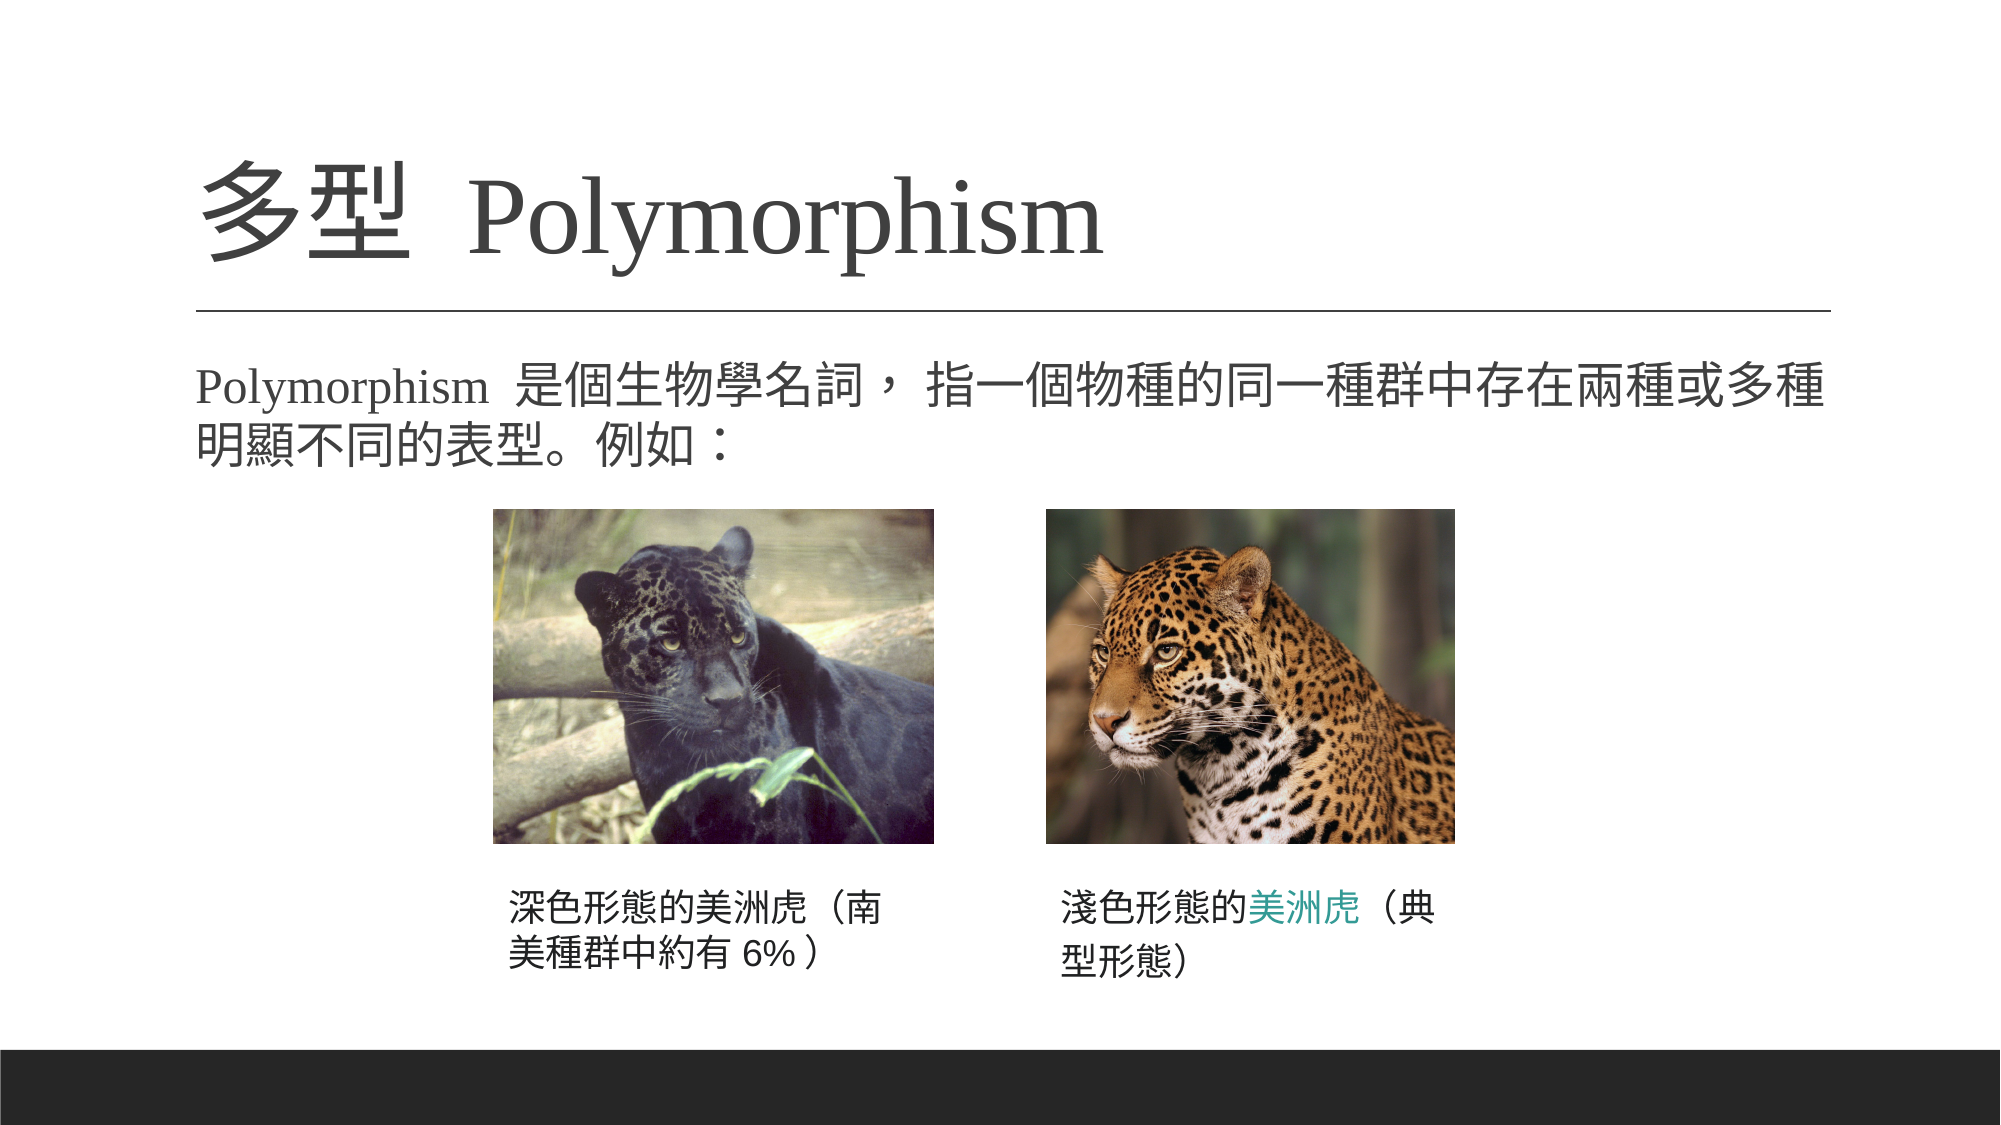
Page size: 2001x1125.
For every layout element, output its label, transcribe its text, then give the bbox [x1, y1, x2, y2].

text_box 深色形態的美洲虎（南美種群中約有6%） [493, 876, 934, 982]
picture [492, 509, 935, 845]
text_box 淺色形態的美洲虎（典型形態） [1046, 876, 1455, 991]
title 多型 Polymorphism [180, 47, 1830, 285]
list Polymorphism 是個生物學名詞， 指一個物種的同一種群中存在兩種或多種明顯不同的表型。例如： [180, 345, 1830, 963]
picture [1045, 509, 1456, 845]
